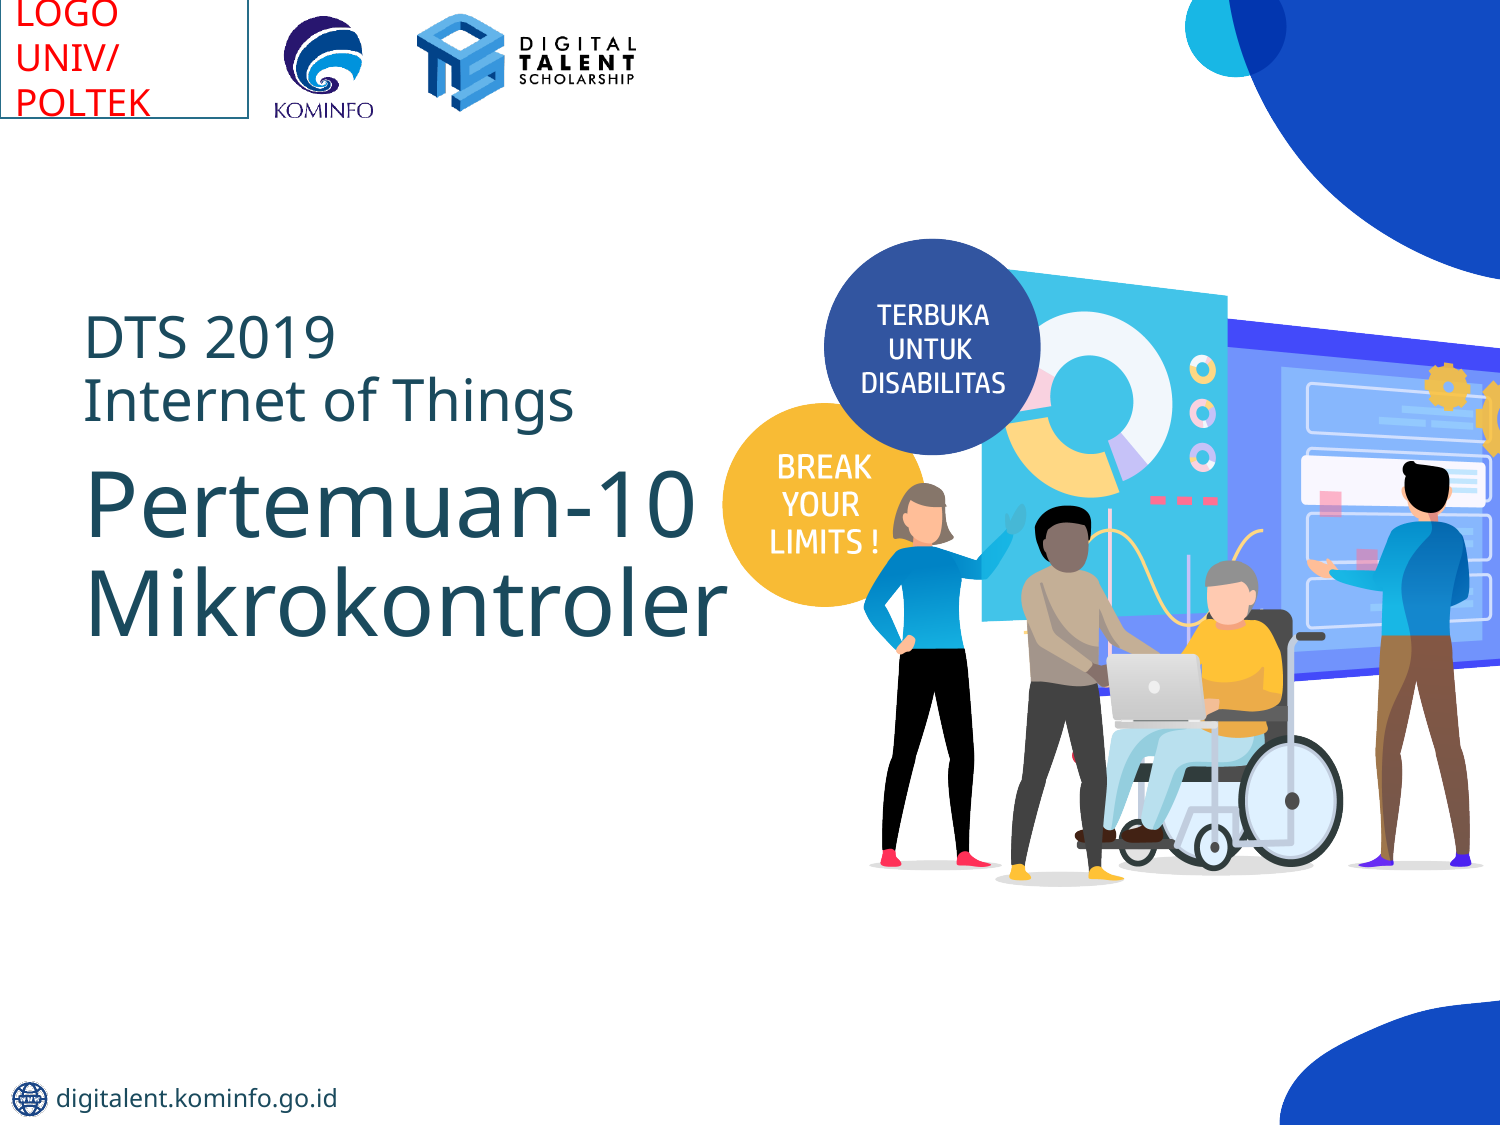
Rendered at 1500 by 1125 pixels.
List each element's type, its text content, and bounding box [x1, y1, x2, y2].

text_box DTS 2019 Internet of Things Pertemuan-10 Mikrokontroler [68, 266, 688, 699]
picture [11, 1081, 48, 1117]
picture [275, 16, 373, 118]
picture [399, 0, 661, 119]
picture [688, 0, 1500, 1125]
